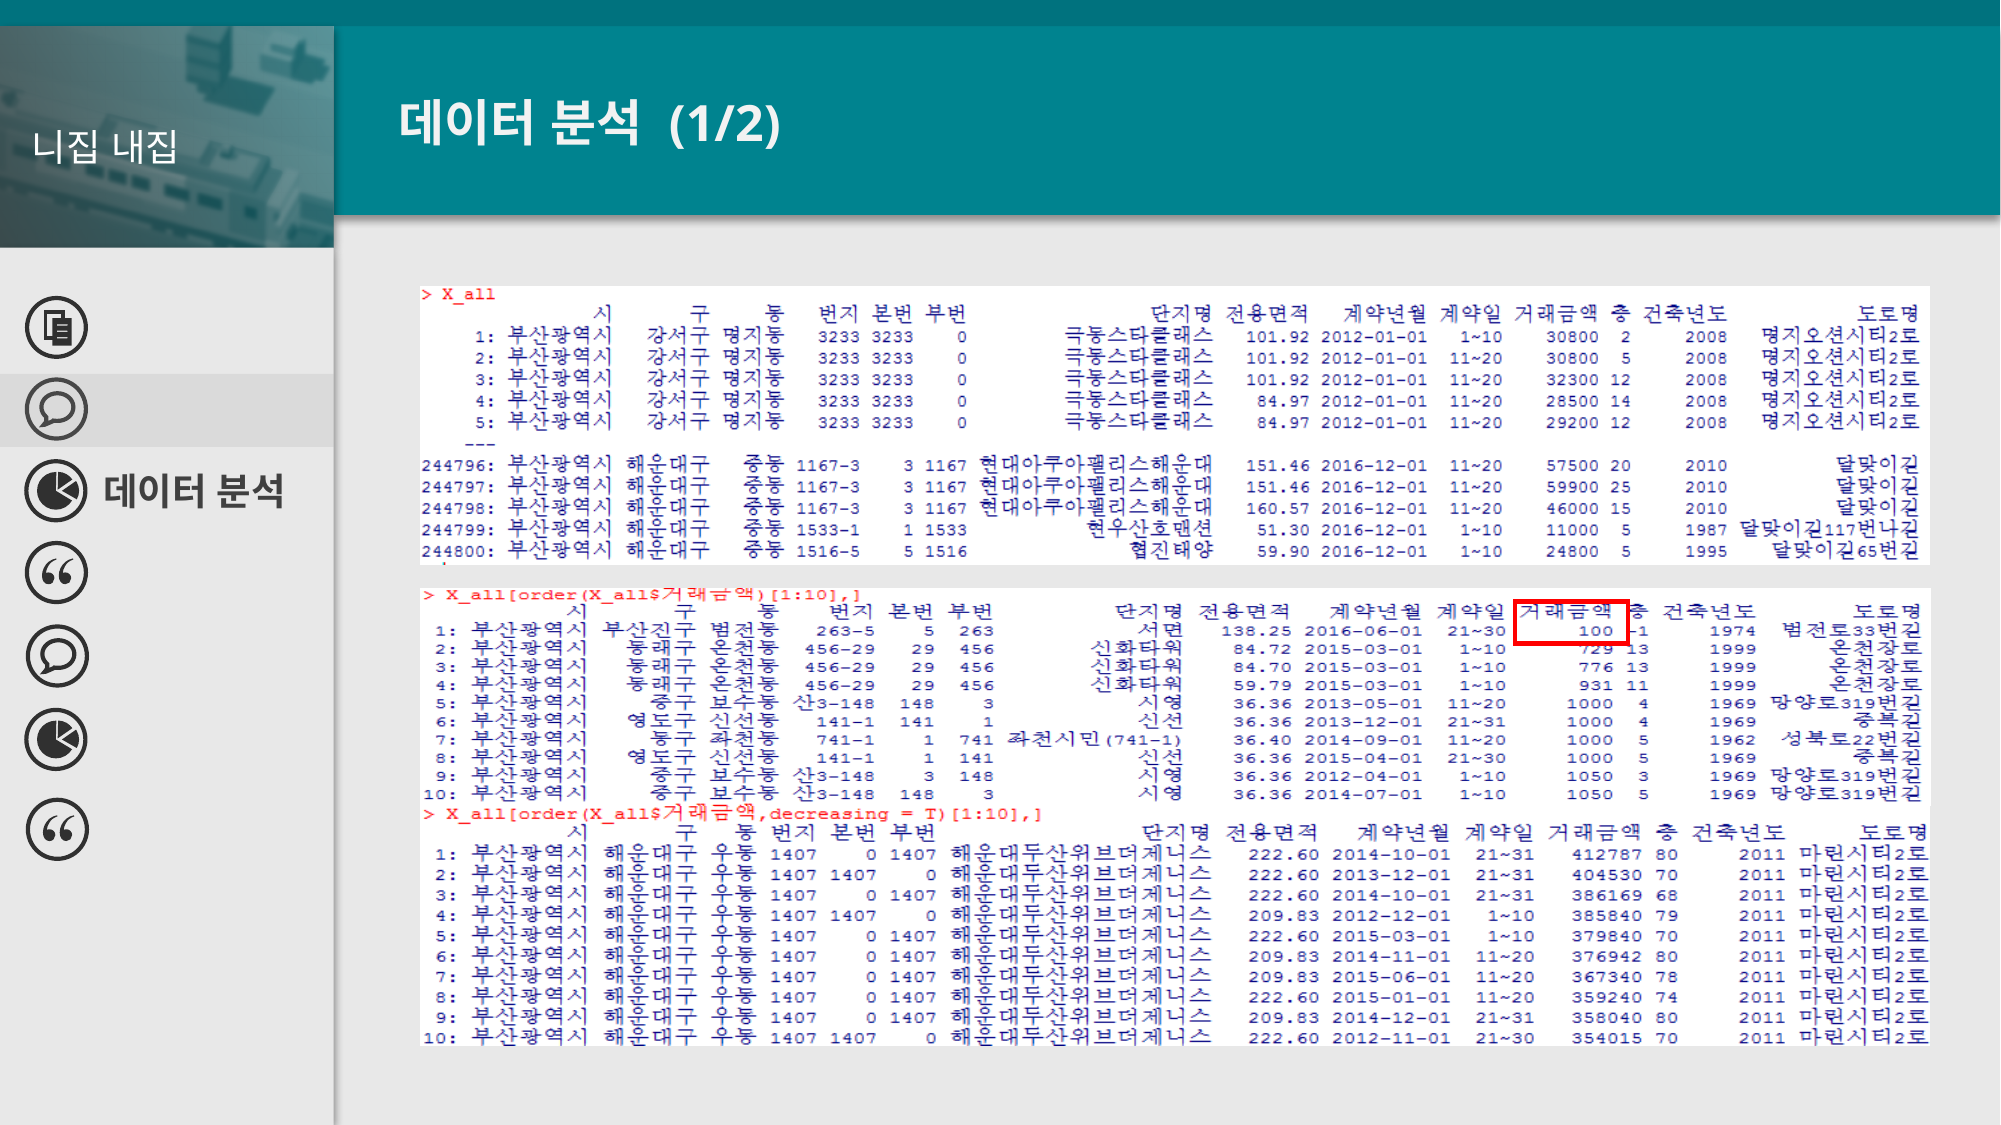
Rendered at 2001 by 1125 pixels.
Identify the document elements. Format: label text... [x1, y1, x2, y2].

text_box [419, 588, 1931, 806]
text_box 데이터 분석 (1/2) [384, 83, 796, 159]
text_box [0, 373, 335, 448]
picture [419, 286, 1930, 565]
picture [419, 806, 1930, 1046]
text_box 데이터 분석 [88, 460, 357, 521]
